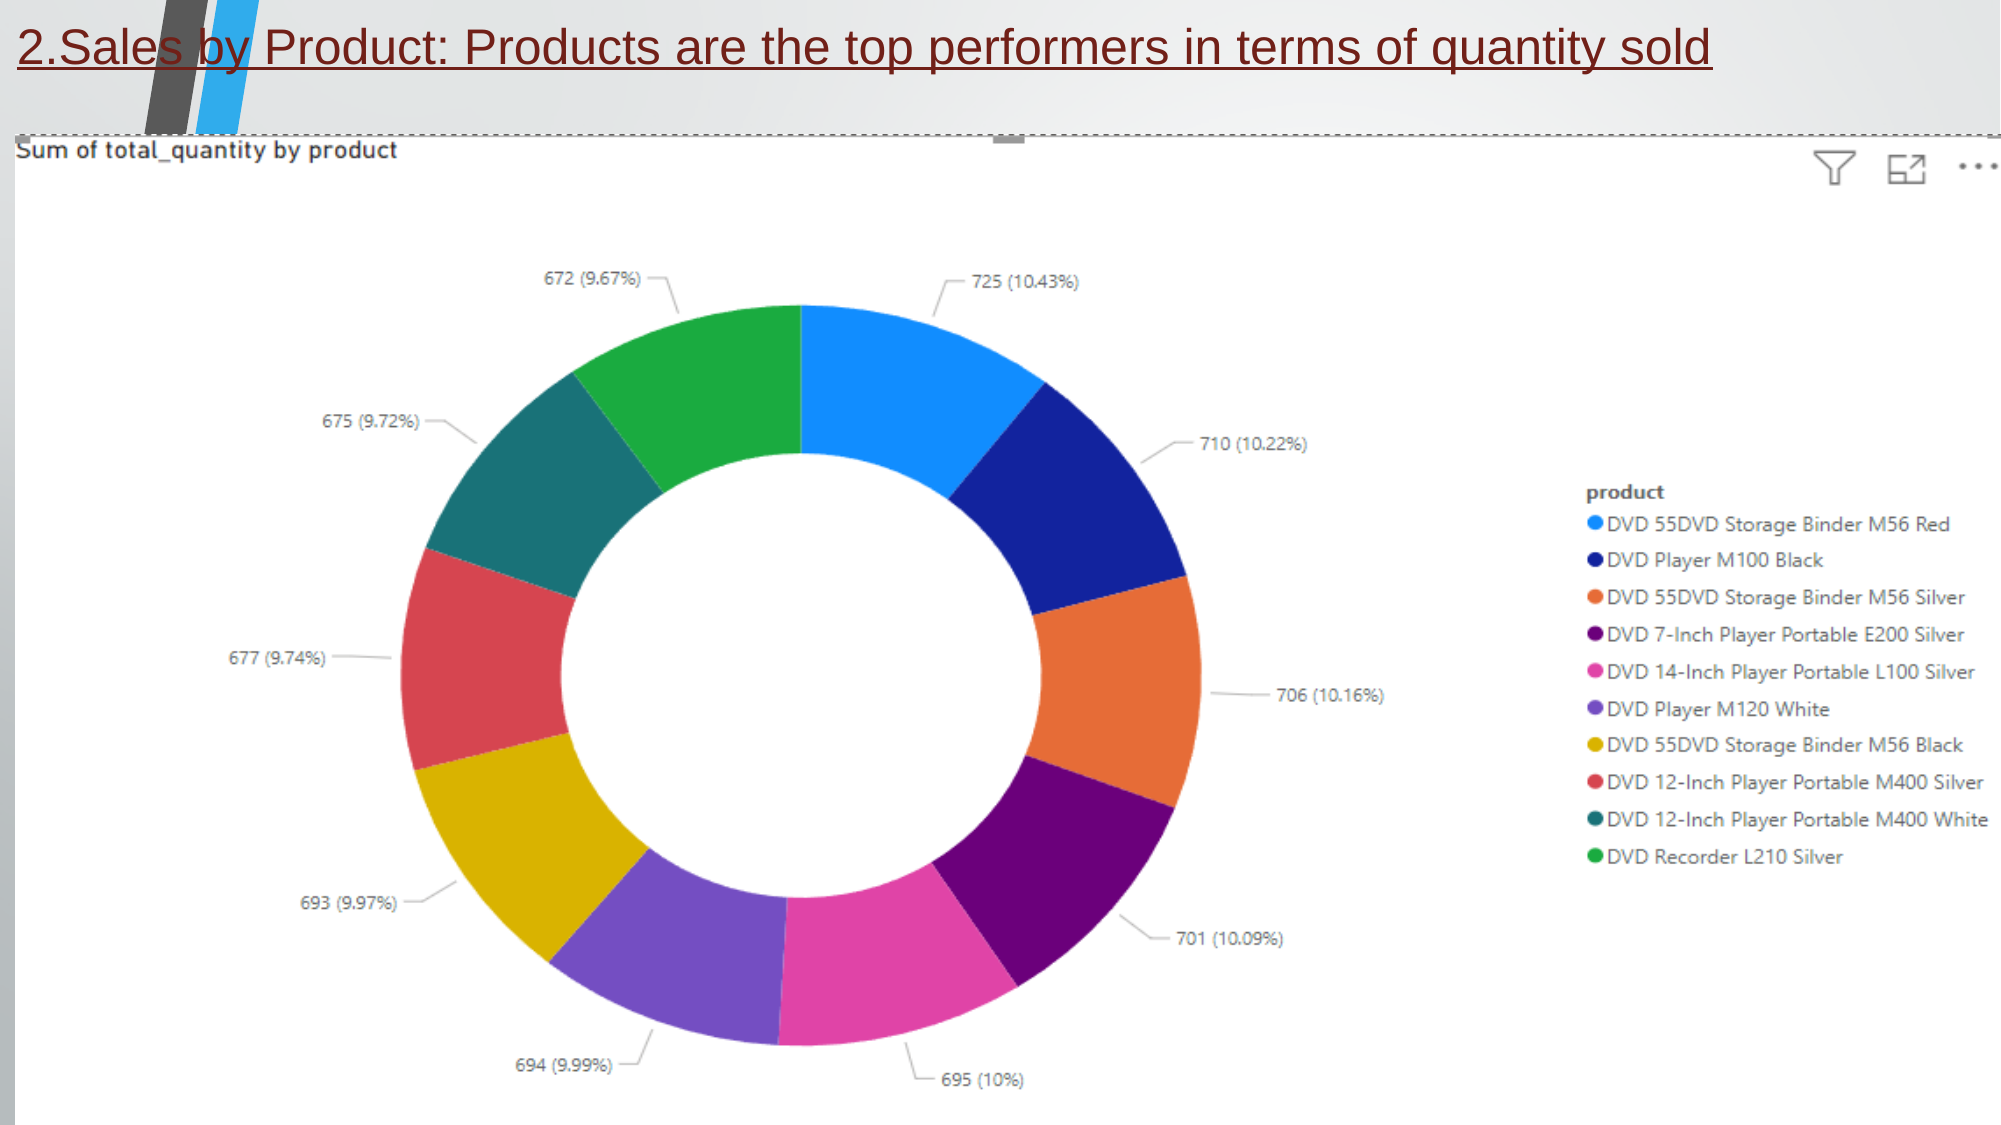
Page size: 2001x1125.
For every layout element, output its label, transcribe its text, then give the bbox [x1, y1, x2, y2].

picture [14, 134, 2001, 1125]
title 2.Sales by Product: Products are the top performers in terms of quantity sold [0, 0, 1730, 89]
